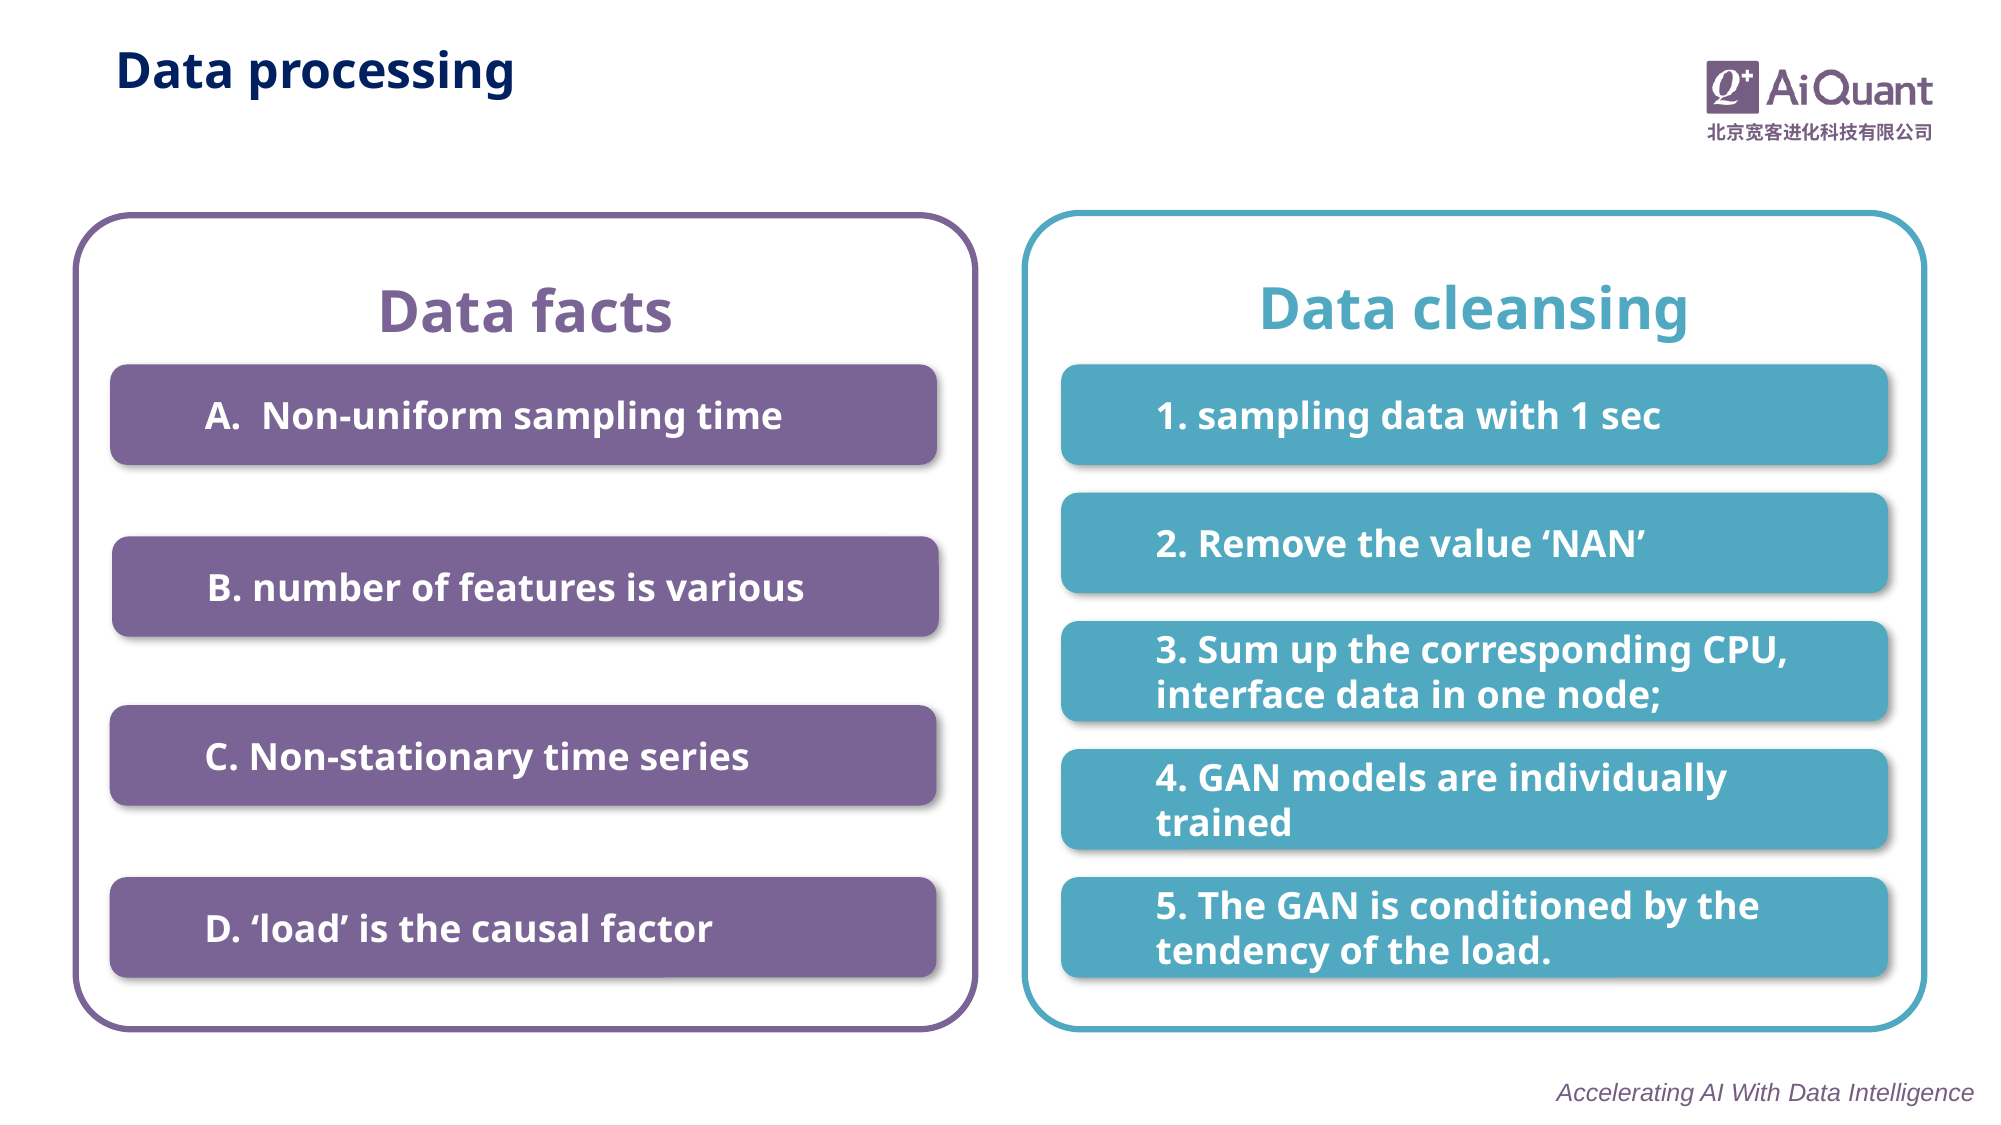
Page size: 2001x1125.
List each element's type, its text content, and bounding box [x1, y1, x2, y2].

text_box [75, 215, 976, 1030]
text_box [1024, 212, 1925, 1030]
text_box Data processing [100, 0, 1949, 146]
